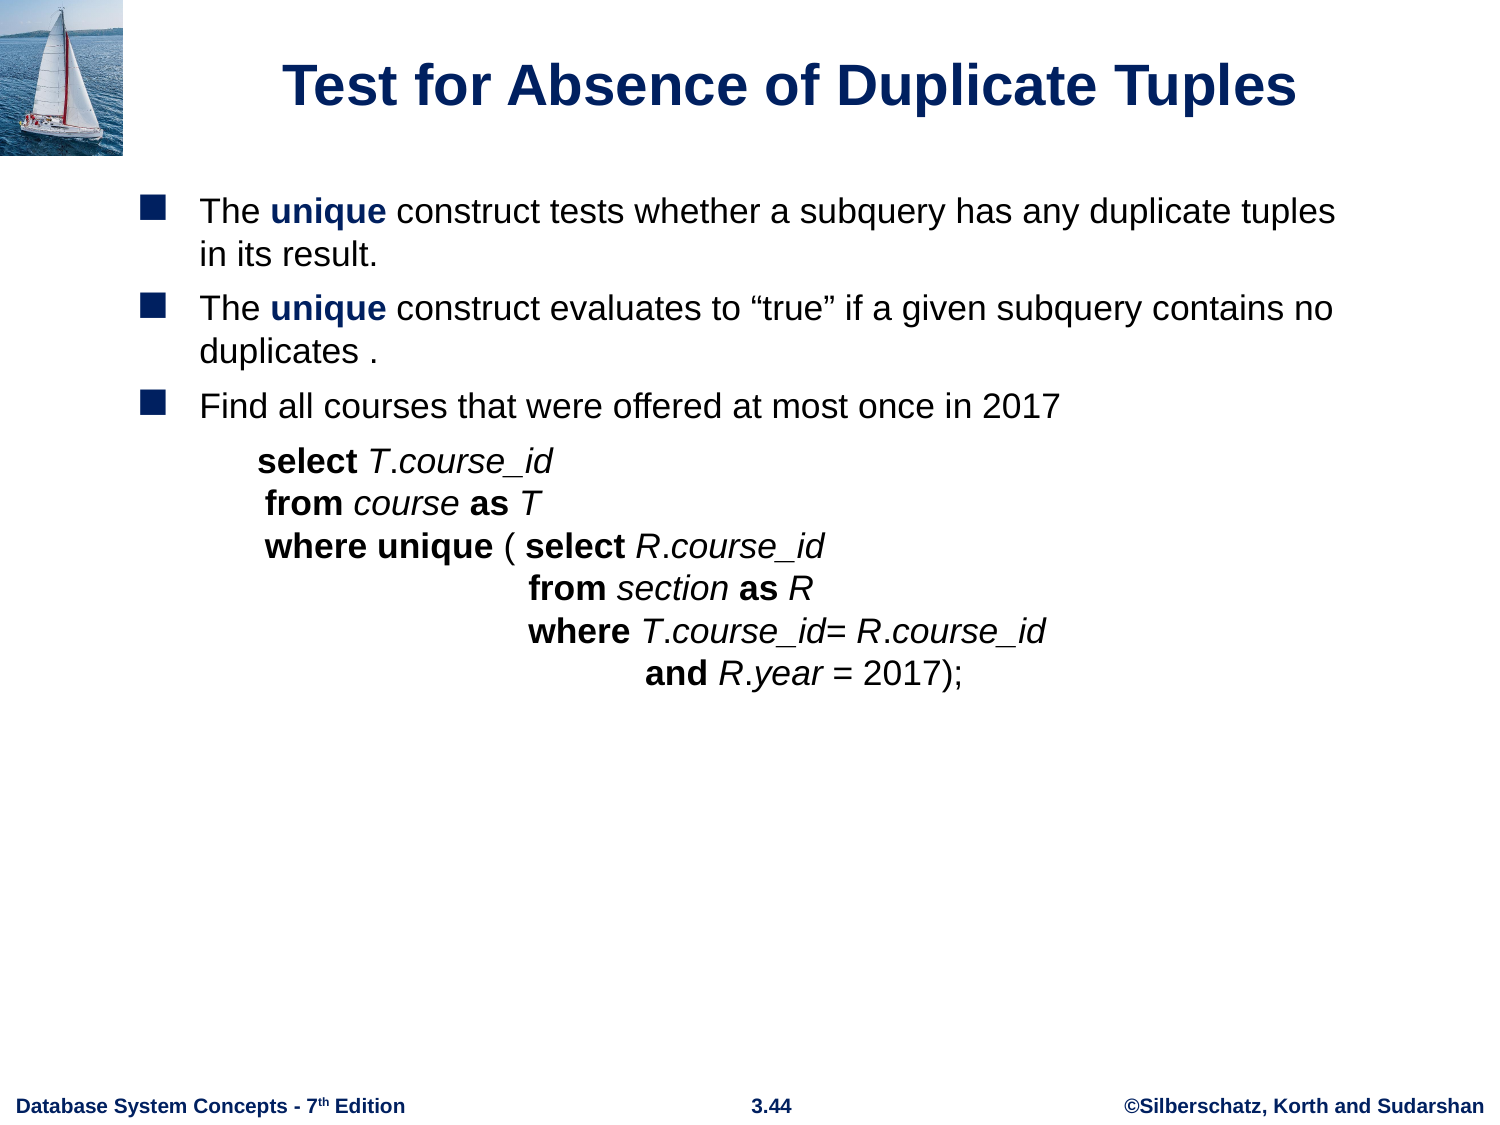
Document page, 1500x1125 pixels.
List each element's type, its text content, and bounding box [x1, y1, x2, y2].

title Test for Absence of Duplicate Tuples [127, 24, 1454, 126]
picture [0, 0, 123, 156]
list The unique construct tests whether a subquery has any duplicate tuples in its result. The unique construct evaluates to “true” if a given subquery contains no duplicates . Find all courses that were offered at most once in 2017 select T.course_id from course as T where unique ( select R.course_id from section as R where T.course_id= R.course_id and R.year = 2017); [128, 180, 1359, 897]
